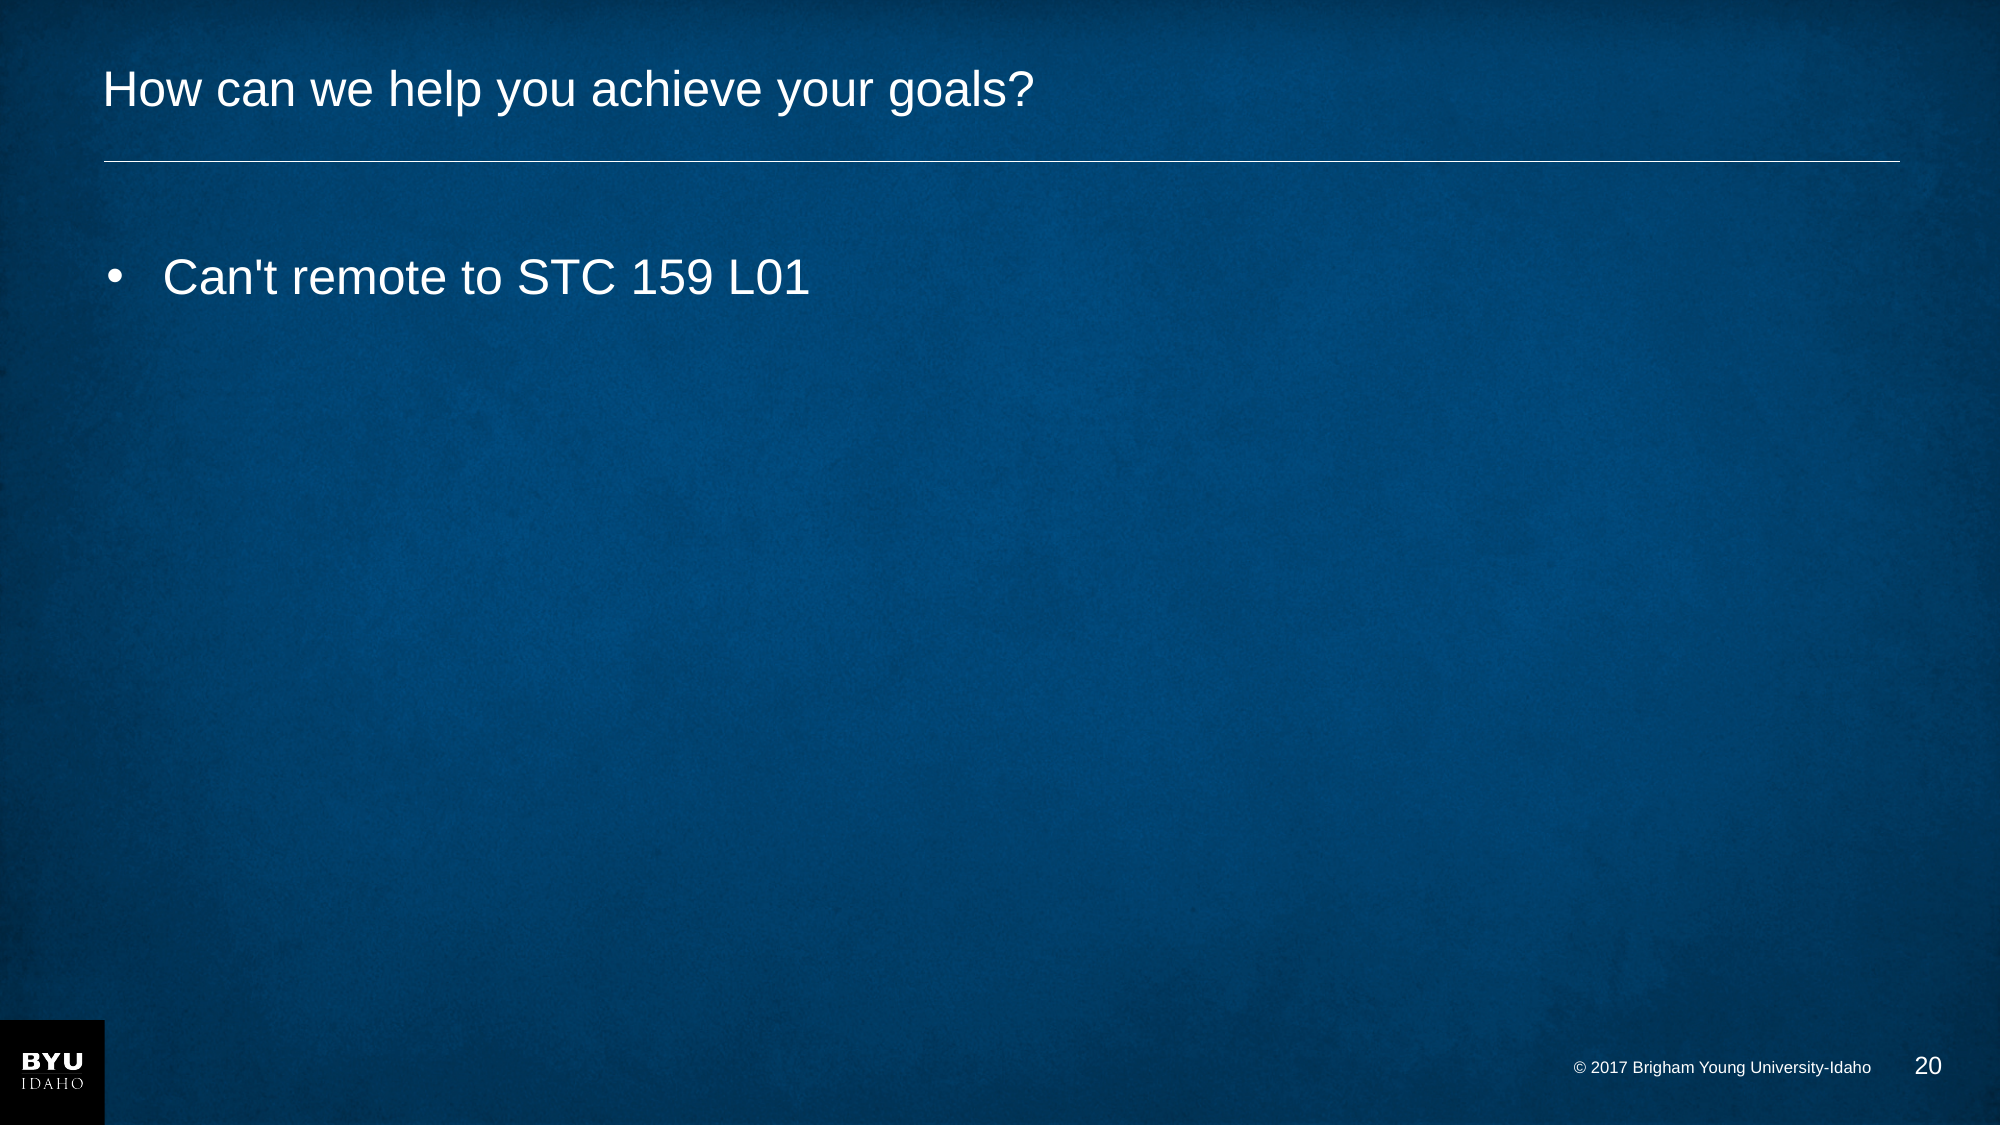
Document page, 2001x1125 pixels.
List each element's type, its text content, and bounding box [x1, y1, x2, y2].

text_box Can't remote to STC 159 L01 [91, 237, 1867, 313]
title How can we help you achieve your goals? [87, 12, 1900, 162]
picture [0, 0, 2000, 1125]
